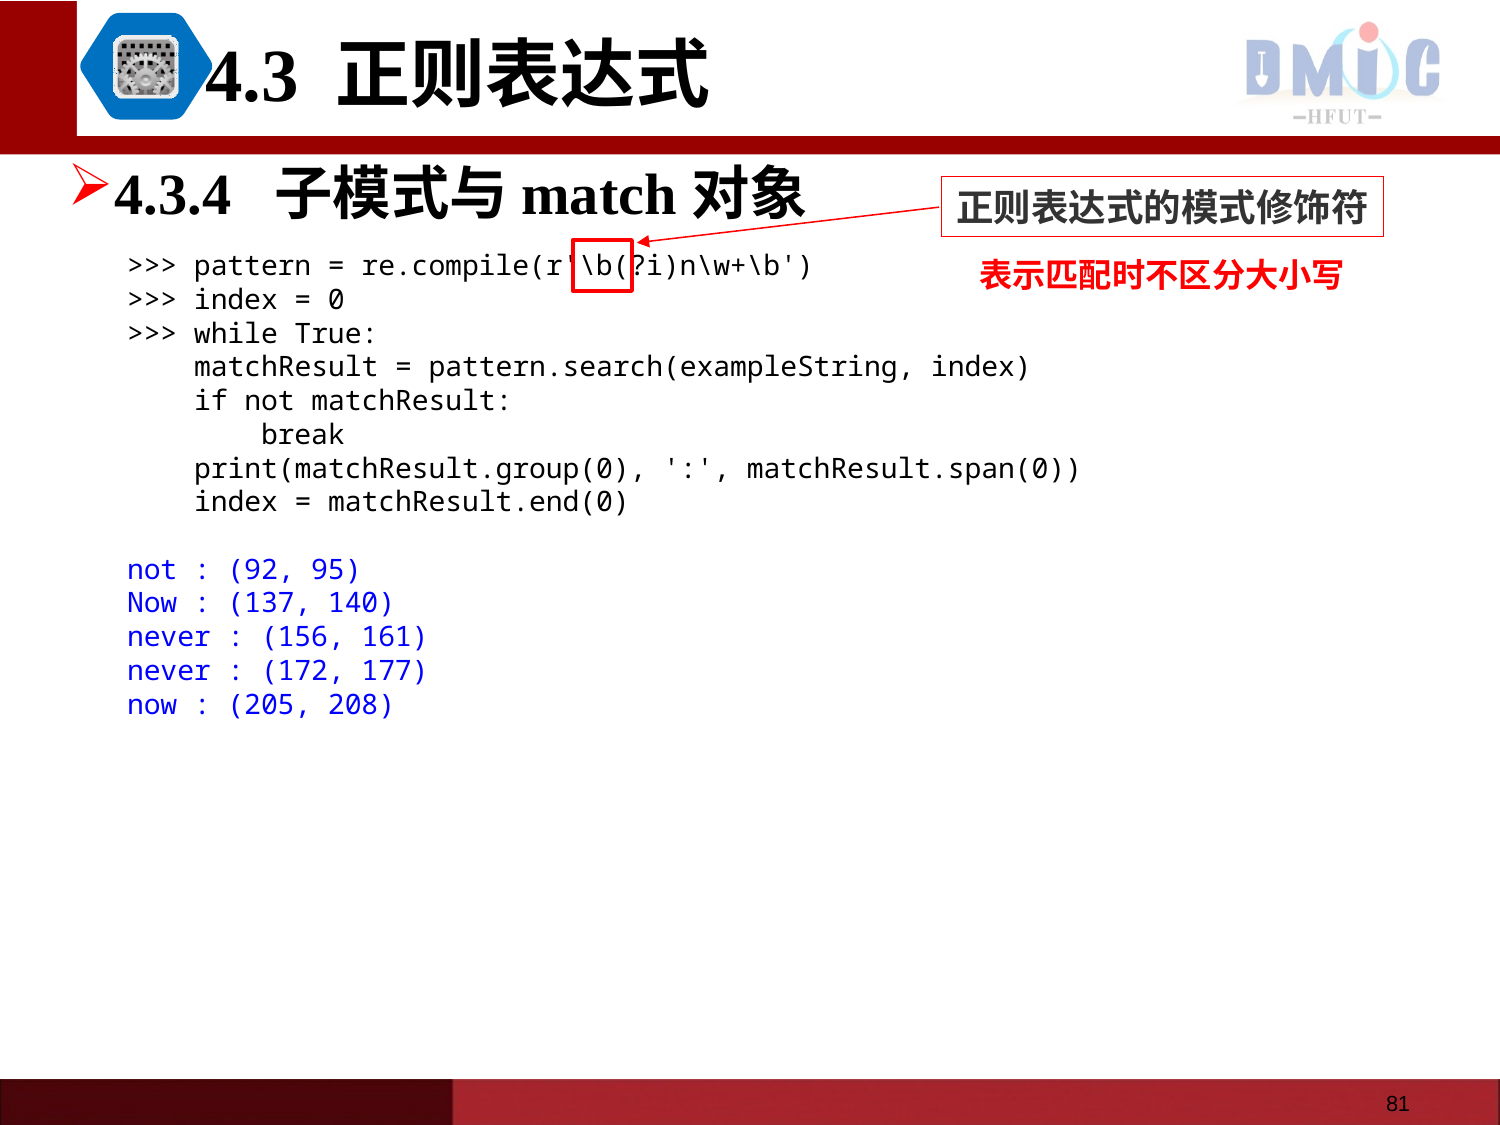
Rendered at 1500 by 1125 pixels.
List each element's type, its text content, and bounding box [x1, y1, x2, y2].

text_box 4.3.4 子模式与match对象 [53, 149, 981, 234]
picture [0, 1079, 1500, 1125]
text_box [572, 176, 1387, 291]
slide_number 81 [1074, 1081, 1425, 1119]
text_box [79, 12, 822, 126]
list >>> pattern = re.compile(r'\b(?i)n\w+\b') >>> index = 0 >>> while True: matchResult = pattern.search(exampleString, index) if not matchResult: break print(matchResult.group(0), ':', matchResult.span(0)) index = matchResult.end(0) not : (92, 95) Now : (137, 140) never : (156, 161) never : (172, 177) now : (205, 208) [111, 239, 1463, 1008]
